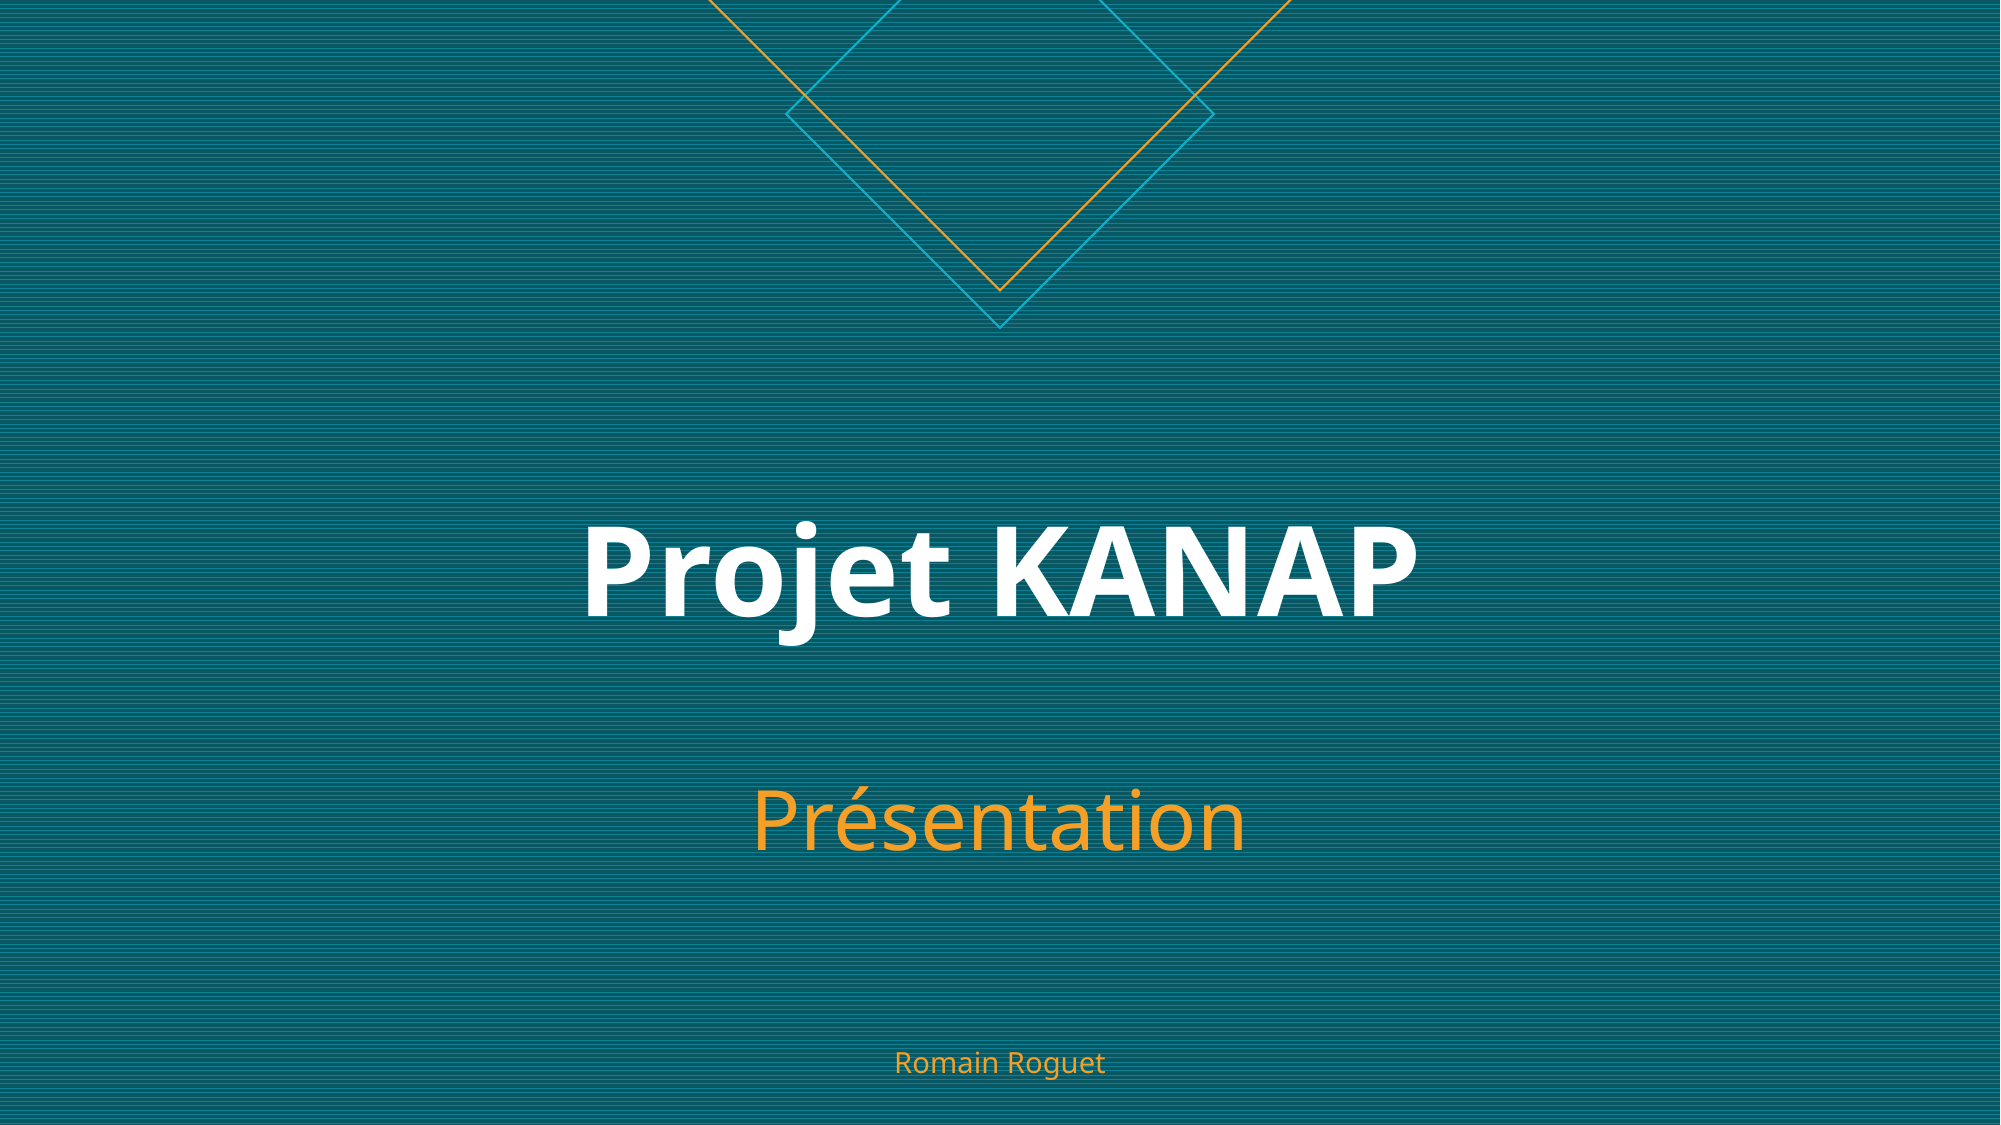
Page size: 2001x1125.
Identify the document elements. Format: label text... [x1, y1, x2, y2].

text_box [708, 0, 1292, 292]
title Projet KANAP Présentation Romain Roguet [249, 508, 1750, 1080]
text_box [784, 95, 1216, 330]
